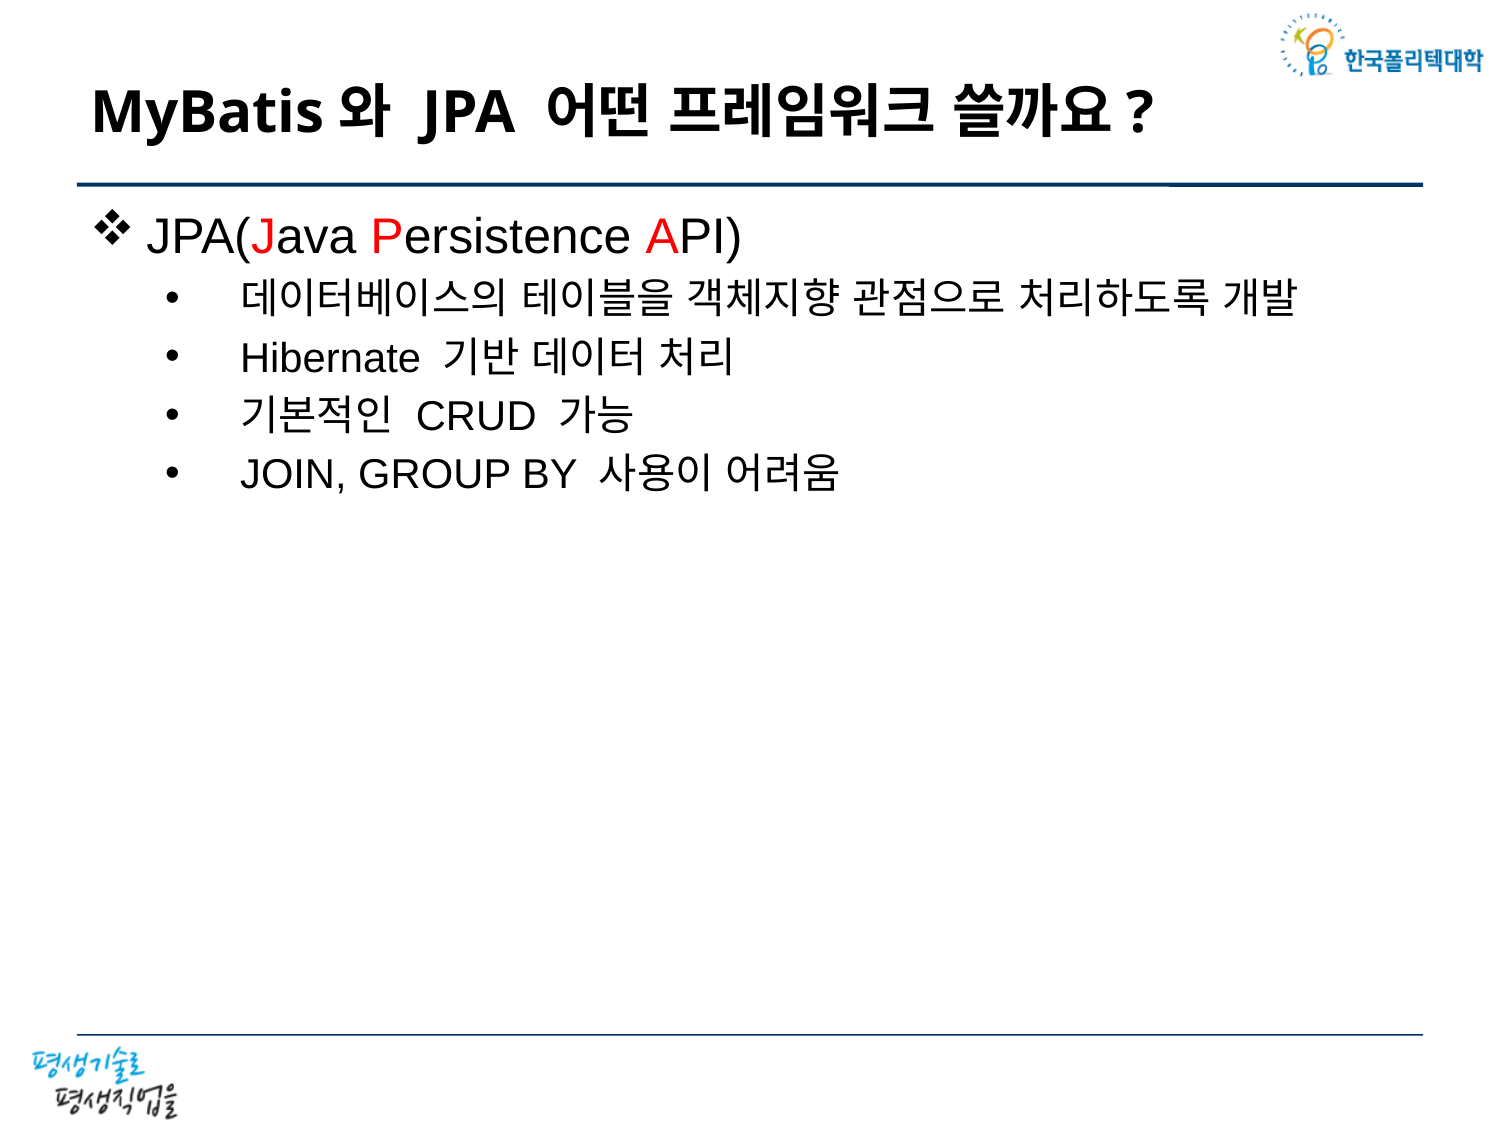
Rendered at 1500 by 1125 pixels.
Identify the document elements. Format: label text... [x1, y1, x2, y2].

picture [17, 1039, 226, 1122]
title MyBatis와 JPA 어떤 프레임워크 쓸까요? [74, 44, 1426, 173]
picture [1275, 6, 1489, 84]
list JPA(Java Persistence API) 데이터베이스의 테이블을 객체지향 관점으로 처리하도록 개발 Hibernate 기반 데이터 처리 기본적인 CRUD 가능 JOIN, GROUP BY 사용이 어려움 [74, 196, 1424, 1006]
